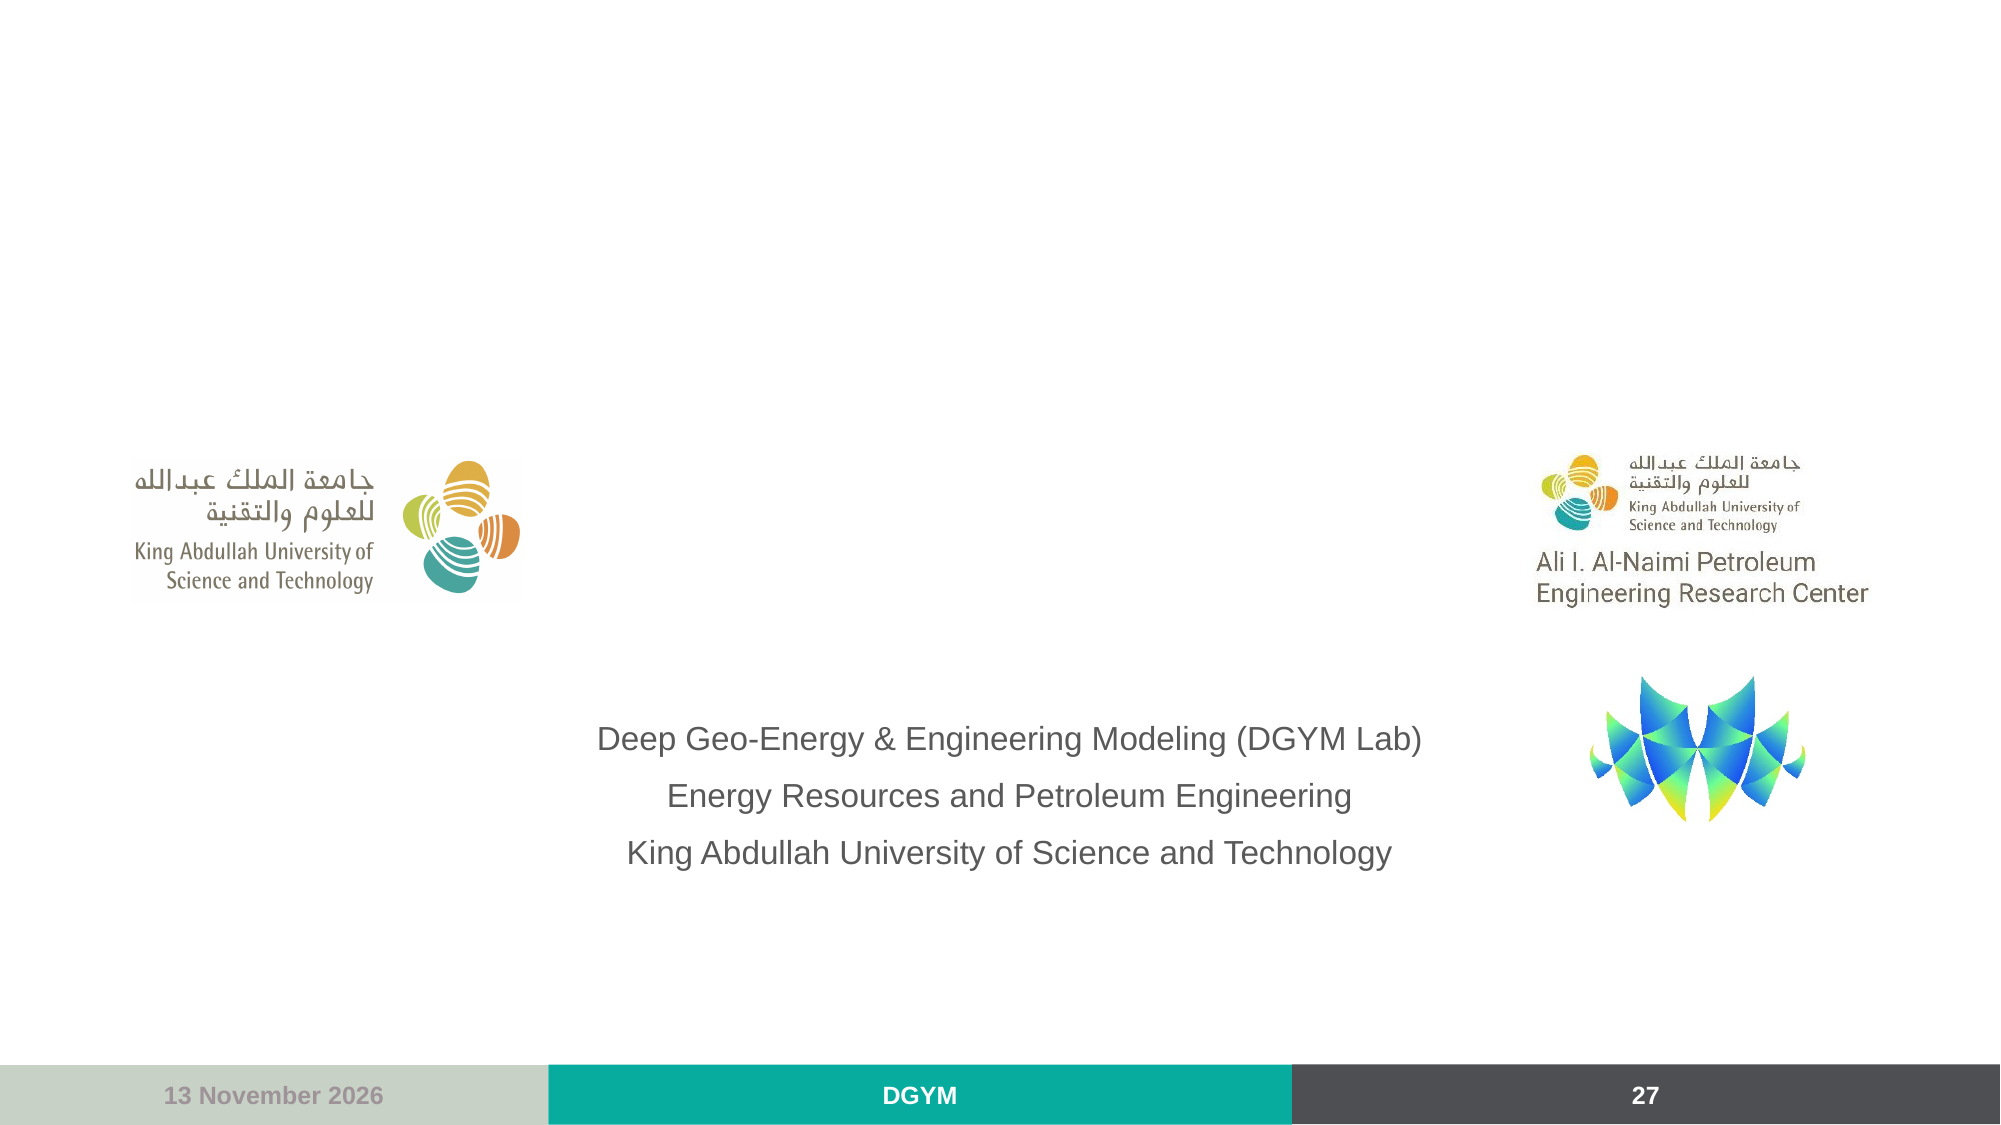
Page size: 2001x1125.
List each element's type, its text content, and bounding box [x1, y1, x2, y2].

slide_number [0, 1065, 548, 1125]
slide_number 27 [1291, 1064, 2000, 1125]
picture [1588, 675, 1807, 826]
footer DGYM [548, 1064, 1291, 1125]
